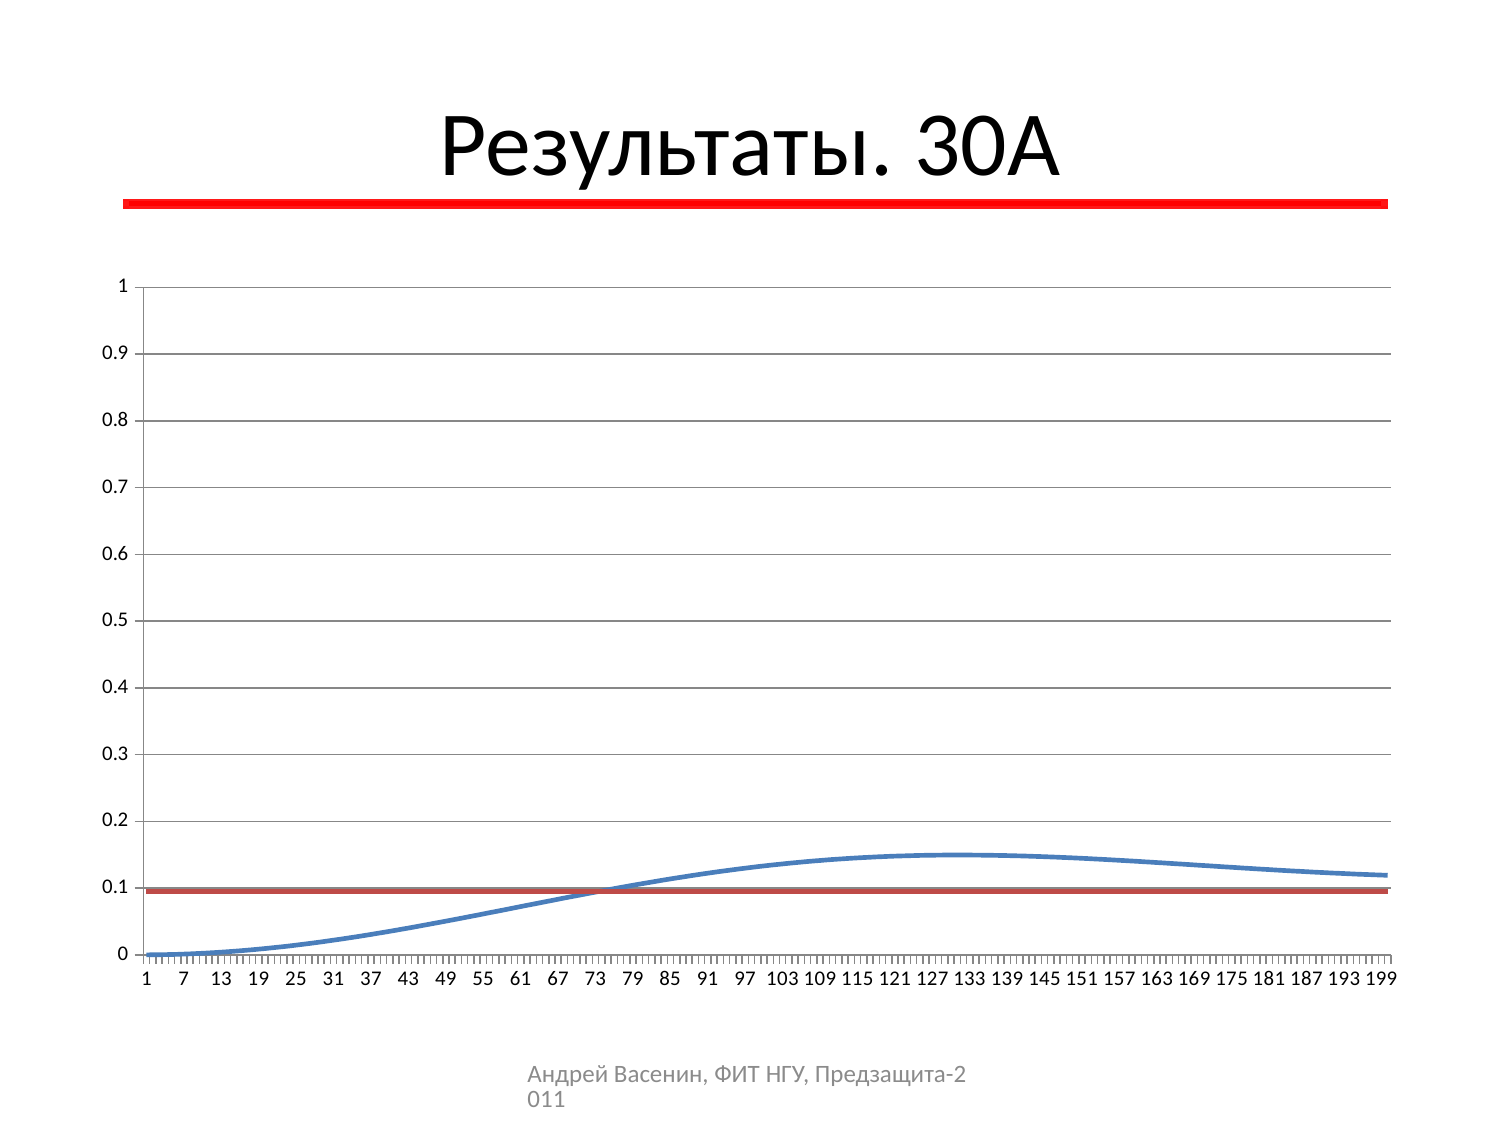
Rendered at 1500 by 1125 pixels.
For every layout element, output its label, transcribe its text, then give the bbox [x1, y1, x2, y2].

chart [74, 262, 1426, 1006]
picture [123, 199, 1389, 209]
title Результаты. 30A [75, 45, 1425, 233]
footer Андрей Васенин, ФИТ НГУ, Предзащита-2011 [512, 1042, 988, 1103]
